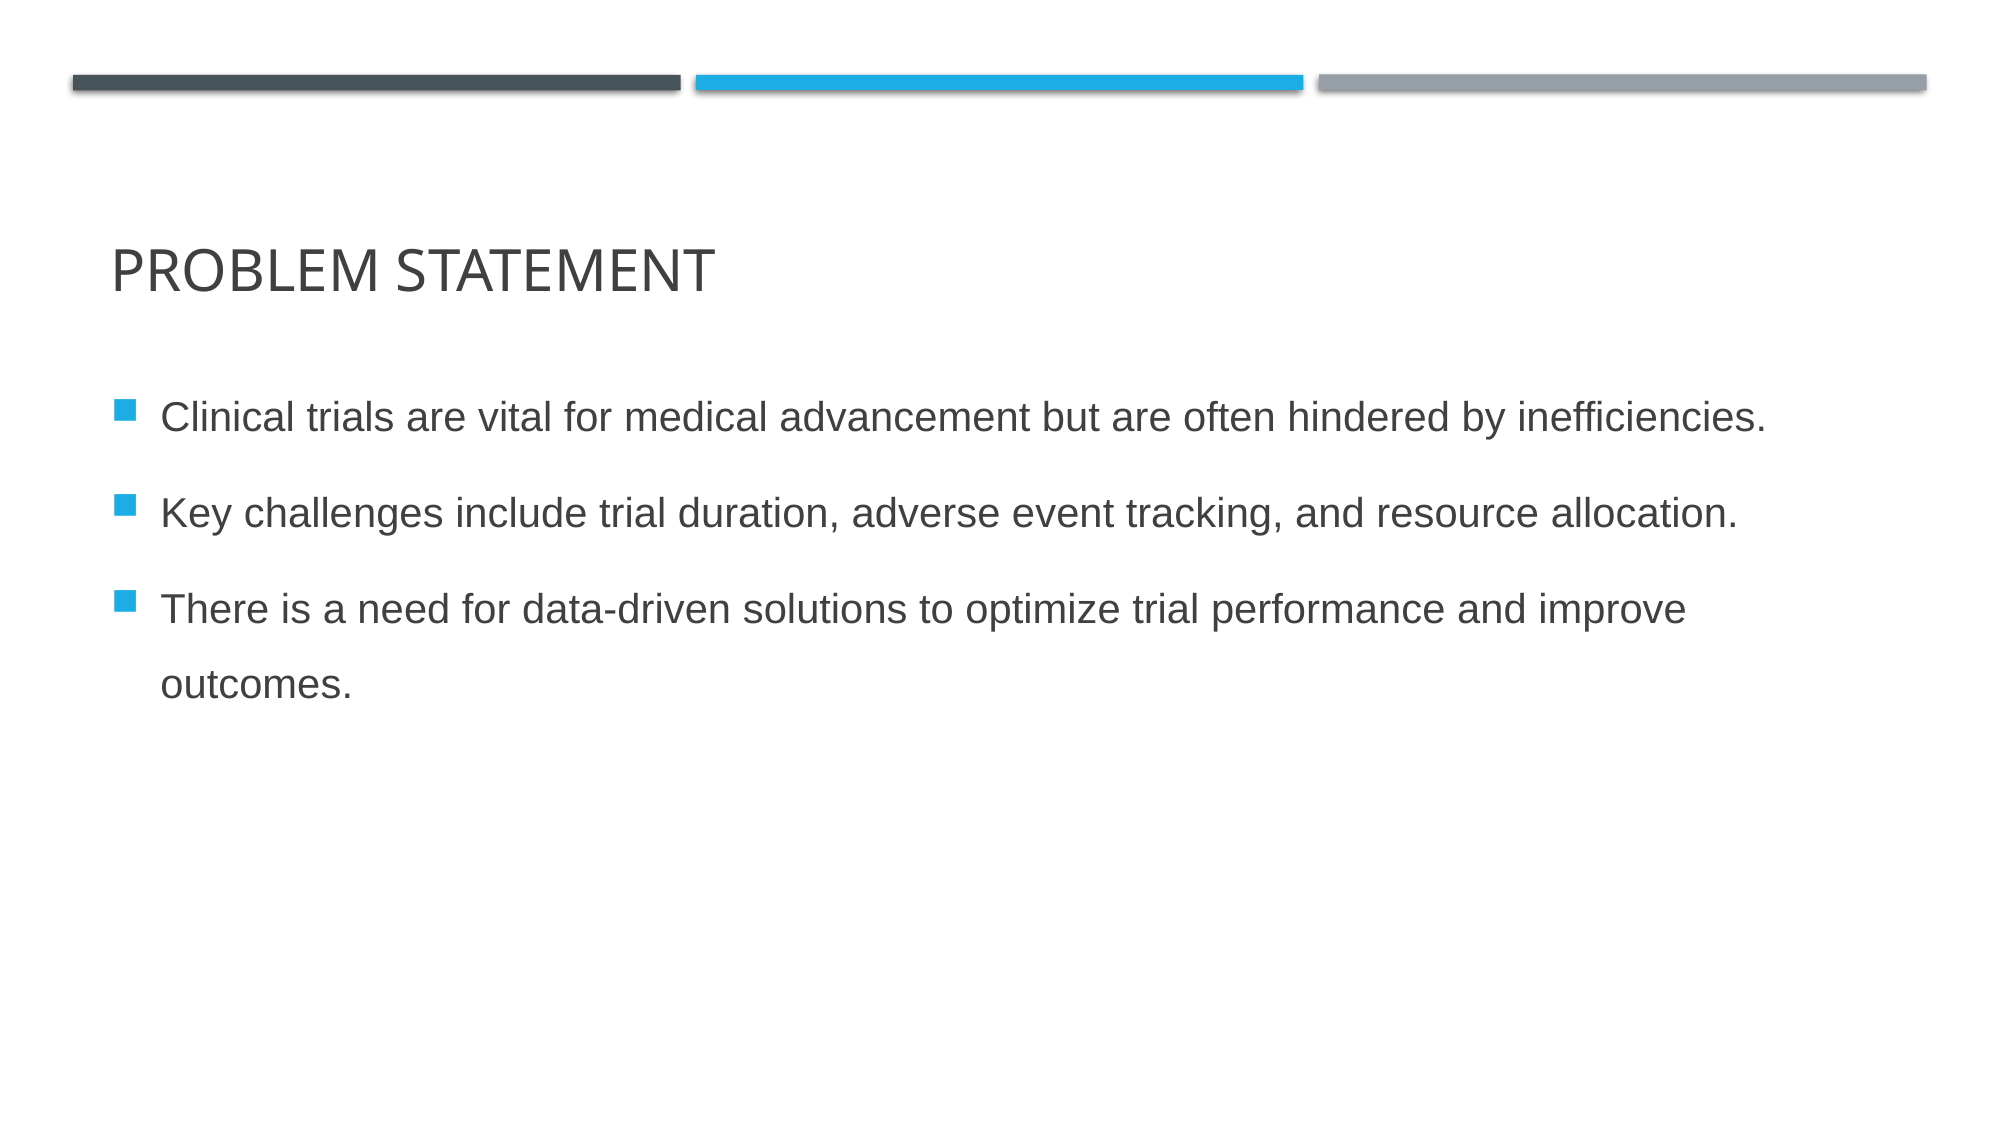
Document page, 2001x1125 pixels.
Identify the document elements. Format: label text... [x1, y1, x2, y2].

list Clinical trials are vital for medical advancement but are often hindered by inefficiencies. Key challenges include trial duration, adverse event tracking, and resource allocation. There is a need for data-driven solutions to optimize trial performance and improve outcomes. [95, 180, 1877, 834]
title Problem Statement [95, 115, 1905, 311]
